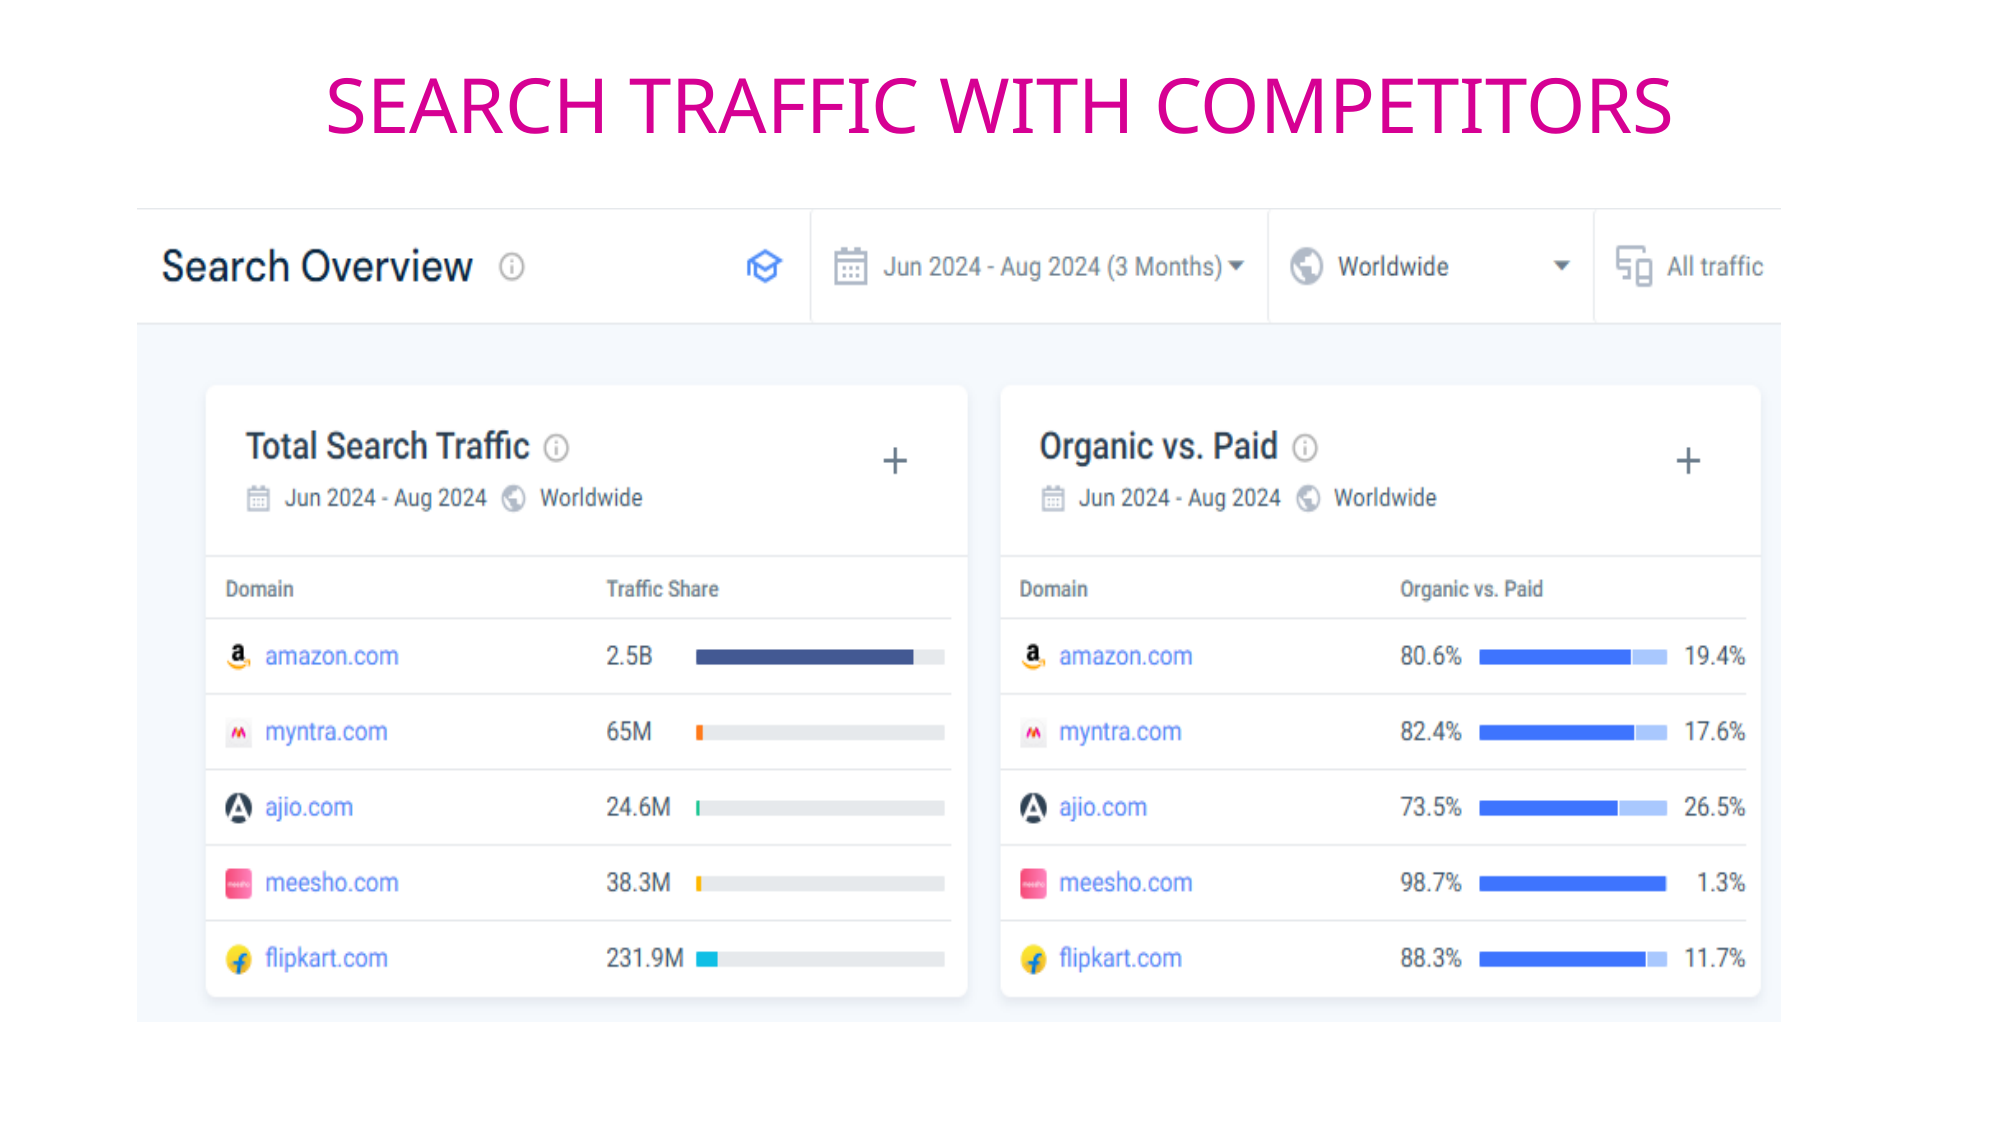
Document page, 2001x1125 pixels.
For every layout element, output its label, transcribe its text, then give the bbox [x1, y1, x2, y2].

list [137, 208, 1781, 1022]
title SEARCH TRAFFIC WITH COMPETITORS [137, 59, 1863, 158]
